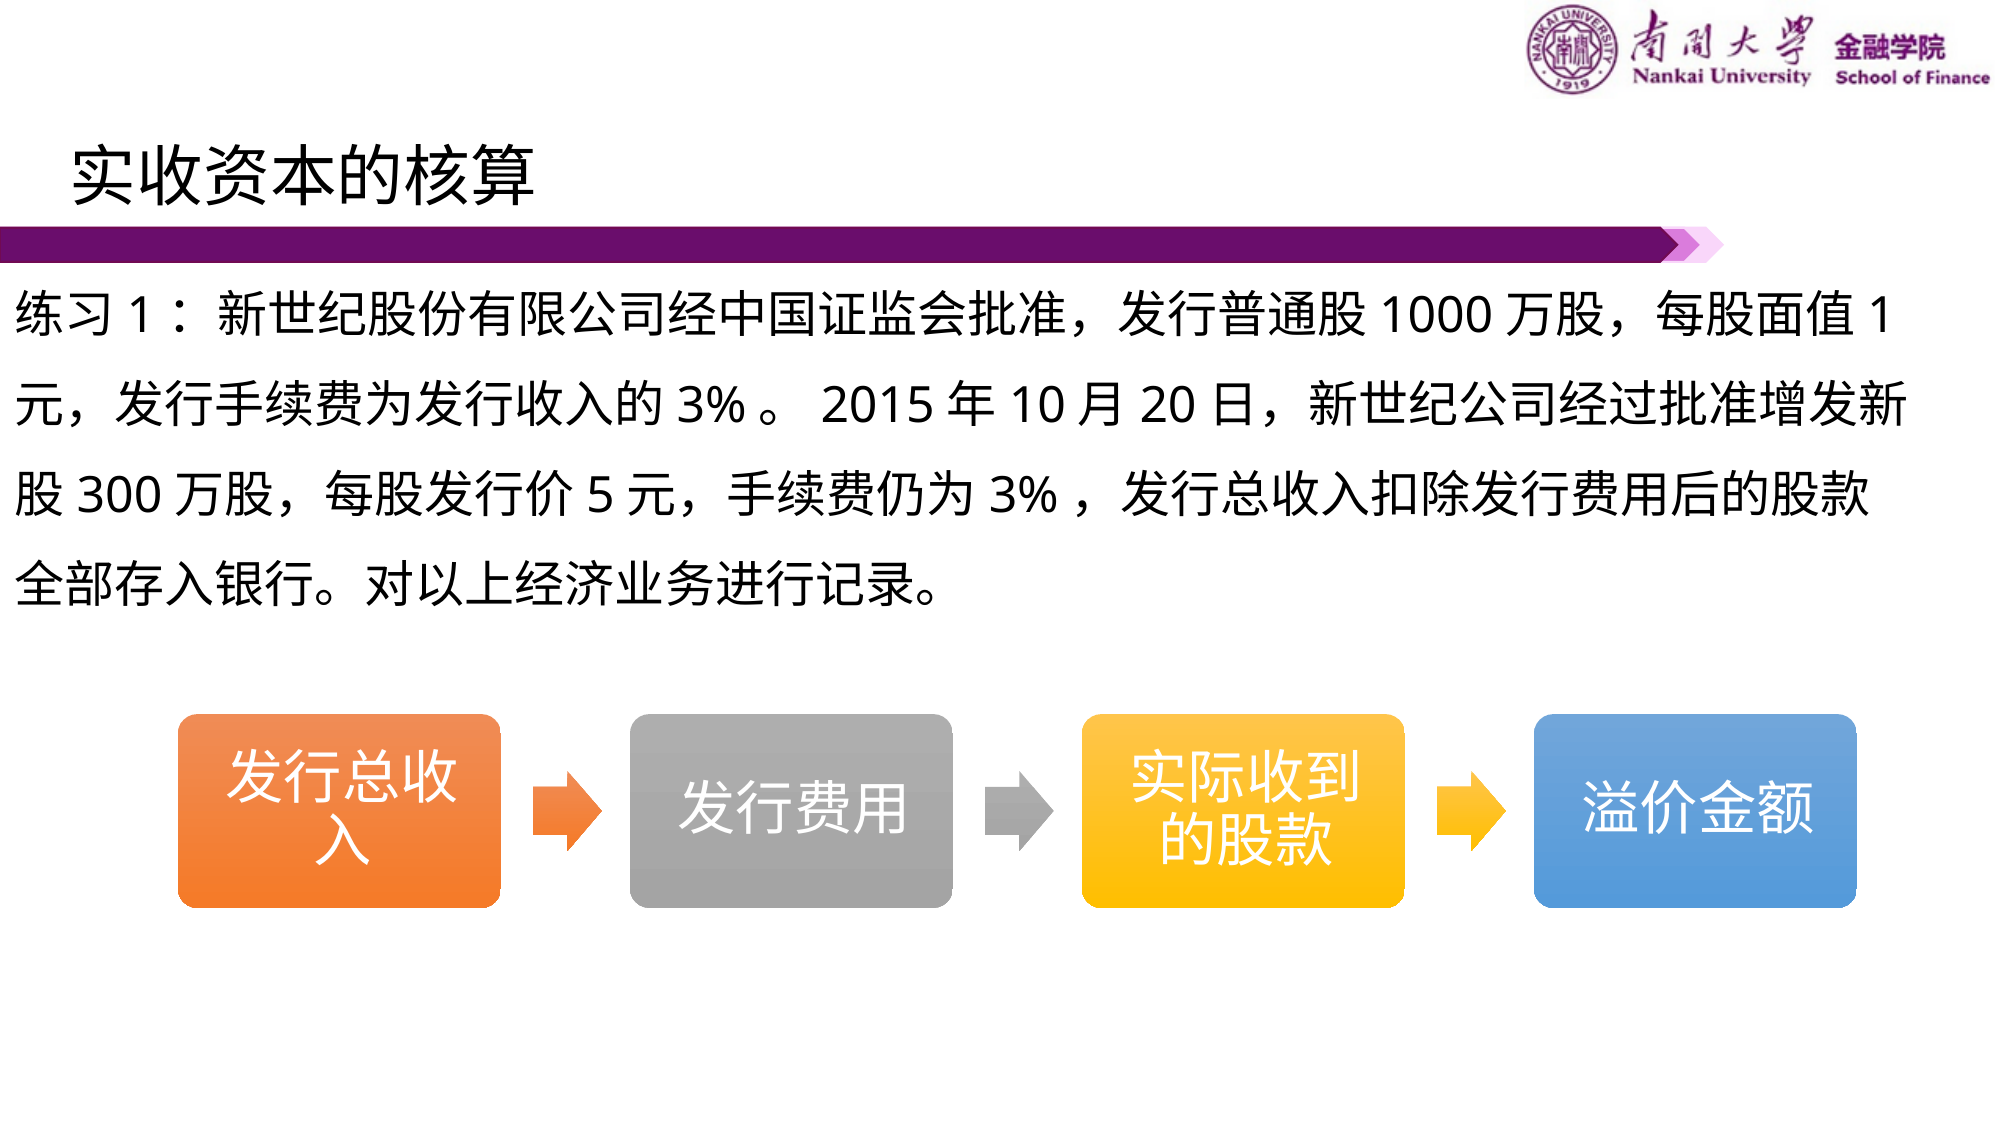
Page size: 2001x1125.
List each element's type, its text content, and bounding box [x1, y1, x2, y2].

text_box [0, 227, 1723, 262]
text_box 实收资本的核算 [55, 126, 553, 222]
text_box 练习1：新世纪股份有限公司经中国证监会批准，发行普通股1000万股，每股面值1元，发行手续费为发行收入的3%。2015年10月20日，新世纪公司经过批准增发新股300万股，每股发行价5元，手续费仍为3%，发行总收入扣除发行费用后的股款全部存入银行。对以上经济业务进行记录。 [0, 244, 1924, 620]
picture [1522, 0, 2000, 99]
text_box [177, 522, 1858, 1100]
